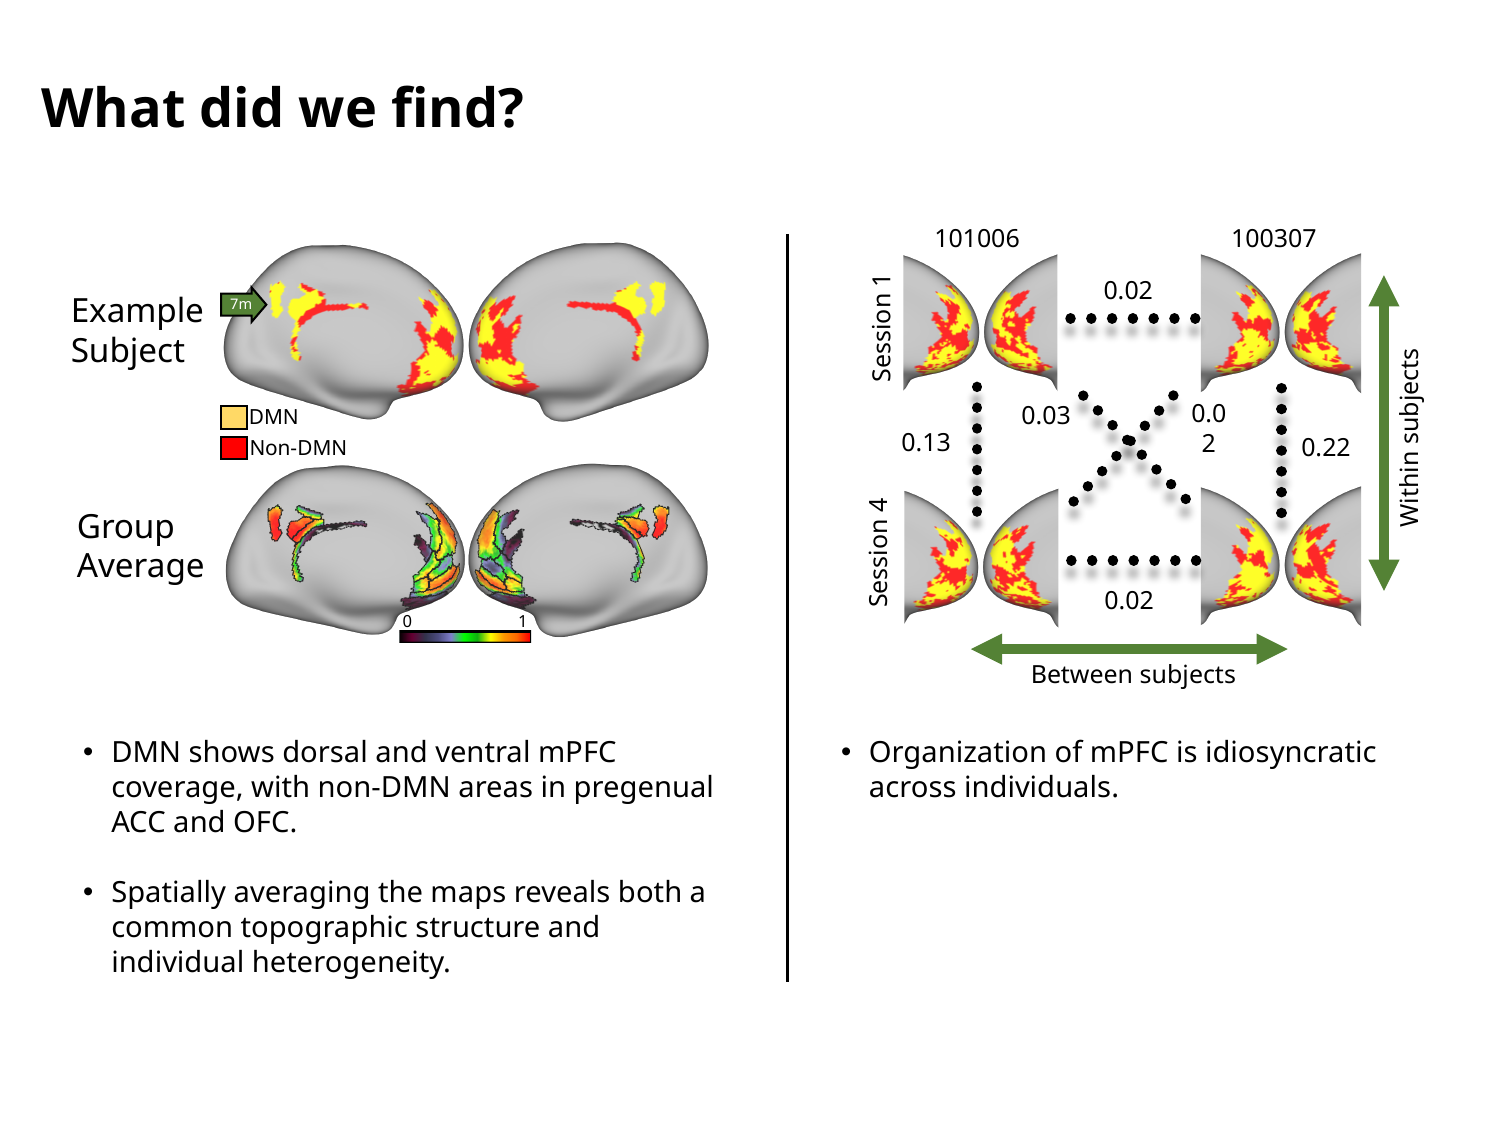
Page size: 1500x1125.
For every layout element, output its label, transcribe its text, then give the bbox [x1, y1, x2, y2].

text_box DMN shows dorsal and ventral mPFC coverage, with non-DMN areas in pregenual ACC and OFC. Spatially averaging the maps reveals both a common topographic structure and individual heterogeneity. [68, 726, 750, 986]
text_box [57, 233, 711, 643]
text_box Organization of mPFC is idiosyncratic across individuals. [826, 726, 1454, 812]
text_box What did we find? [26, 65, 540, 146]
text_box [854, 215, 1432, 697]
